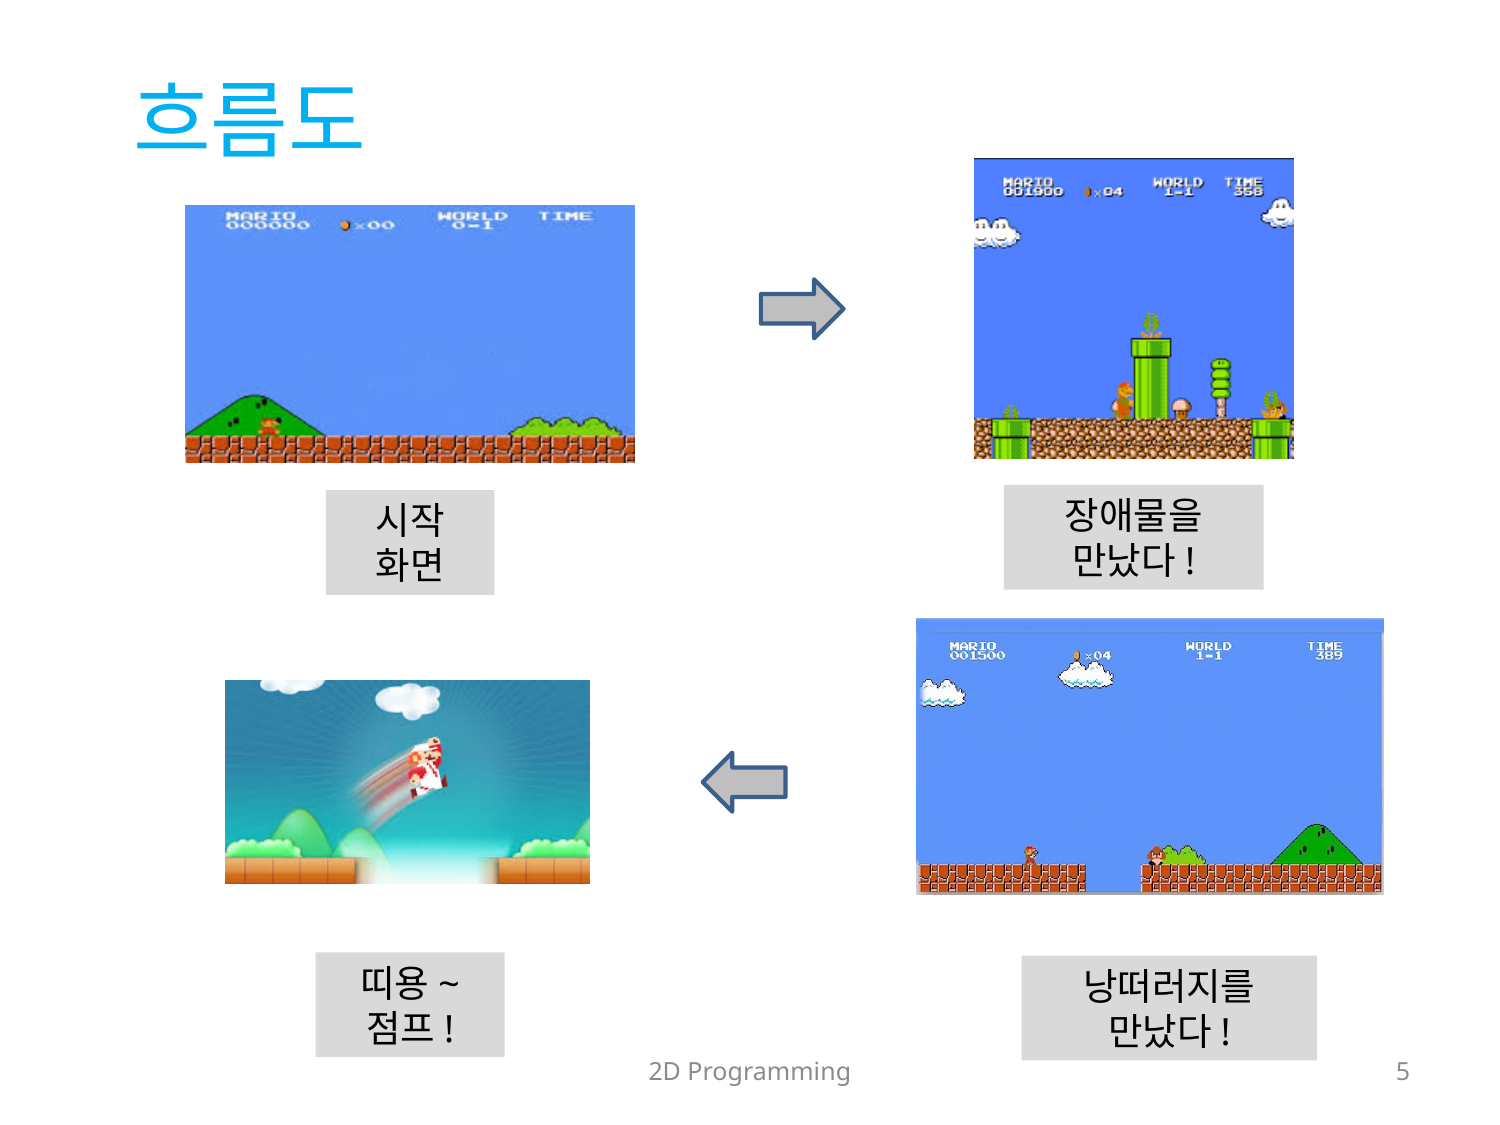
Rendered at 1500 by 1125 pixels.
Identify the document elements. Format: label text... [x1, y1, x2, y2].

footer 2D Programming [512, 1042, 988, 1103]
text_box 장애물을 만났다! [1003, 484, 1264, 590]
picture [916, 617, 1384, 895]
text_box [700, 750, 788, 814]
picture [225, 680, 590, 885]
title 흐름도 [118, 59, 390, 178]
picture [974, 158, 1294, 460]
picture [185, 205, 635, 464]
slide_number 5 [1074, 1042, 1425, 1103]
text_box 낭떠러지를 만났다! [1021, 955, 1317, 1061]
text_box [758, 277, 846, 341]
text_box 띠용~ 점프! [315, 952, 505, 1057]
text_box 시작 화면 [325, 490, 495, 595]
